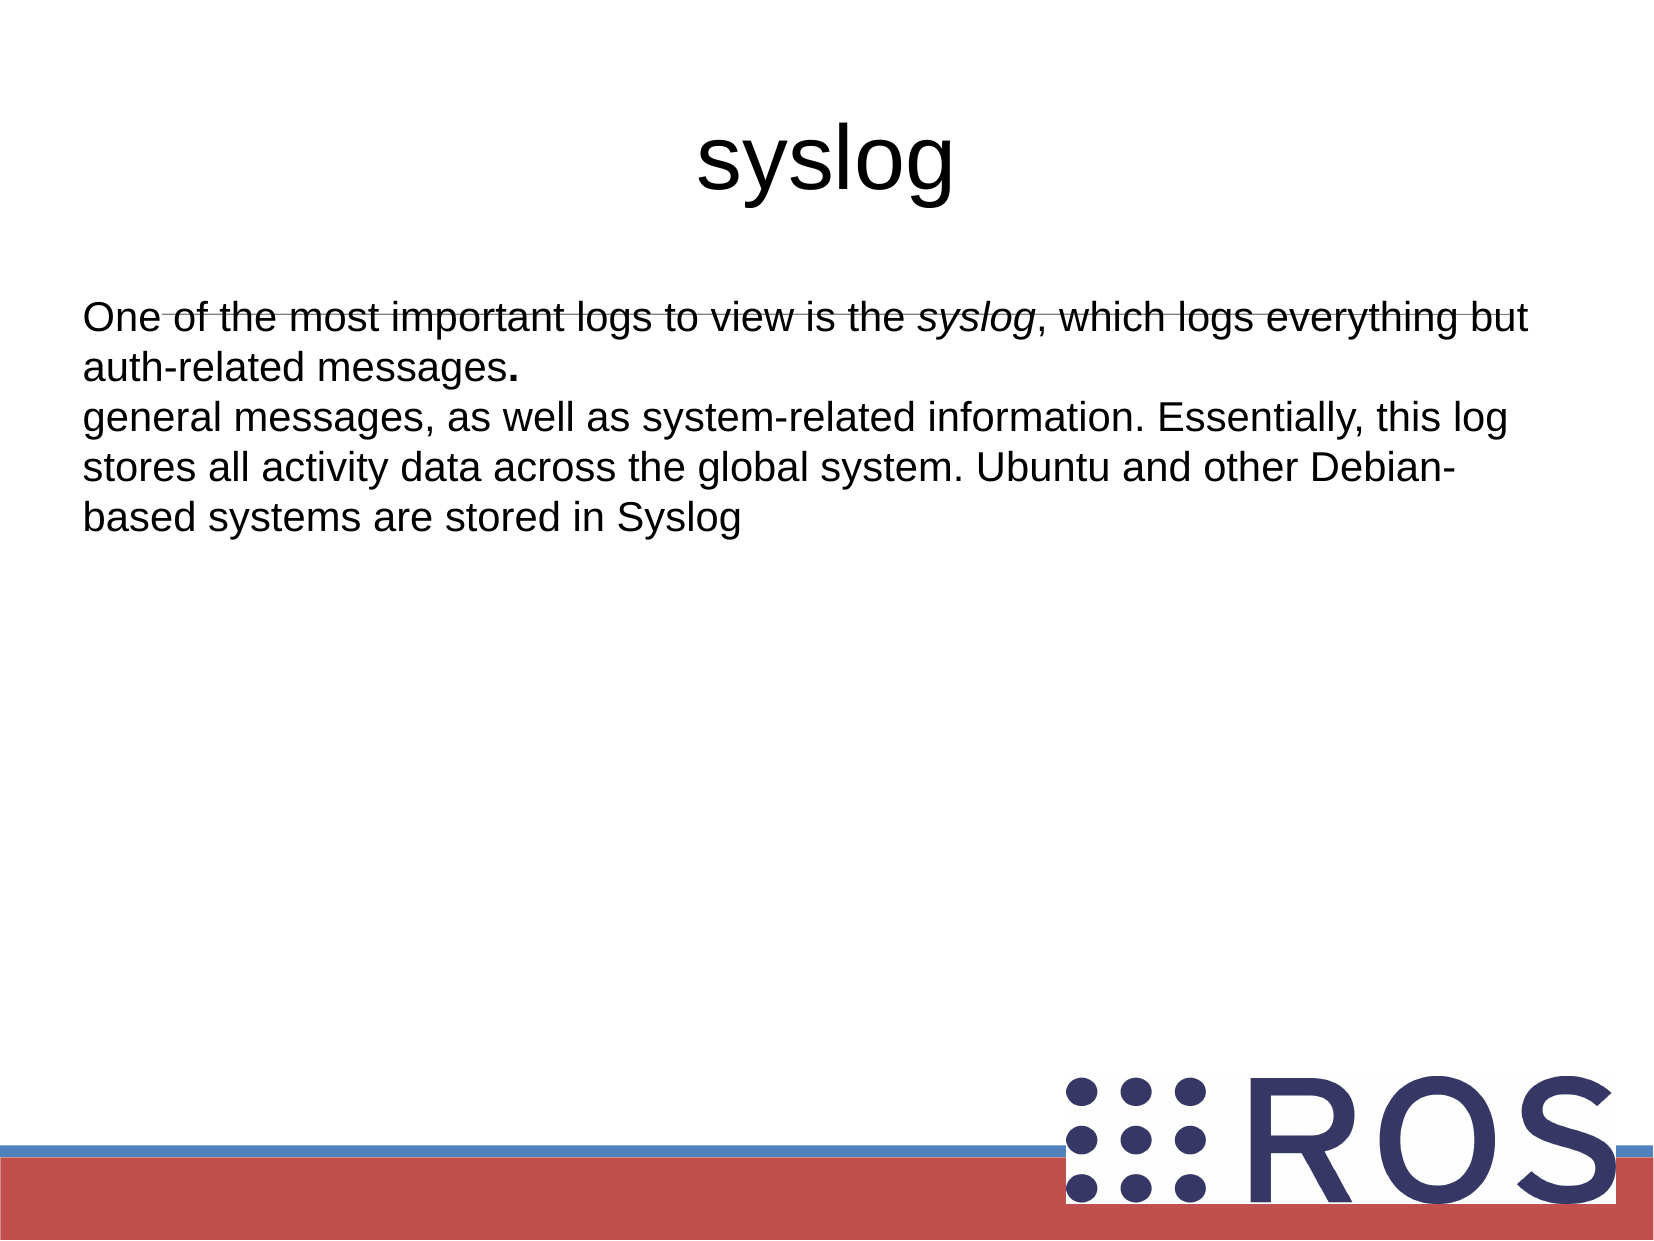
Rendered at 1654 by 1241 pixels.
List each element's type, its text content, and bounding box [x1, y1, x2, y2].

picture [1066, 1076, 1616, 1205]
text_box One of the most important logs to view is the syslog, which logs everything but auth-related messages. general messages, as well as system-related information. Essentially, this log stores all activity data across the global system. Ubuntu and other Debian-based systems are stored in Syslog [82, 290, 1571, 1010]
text_box syslog [82, 49, 1571, 257]
